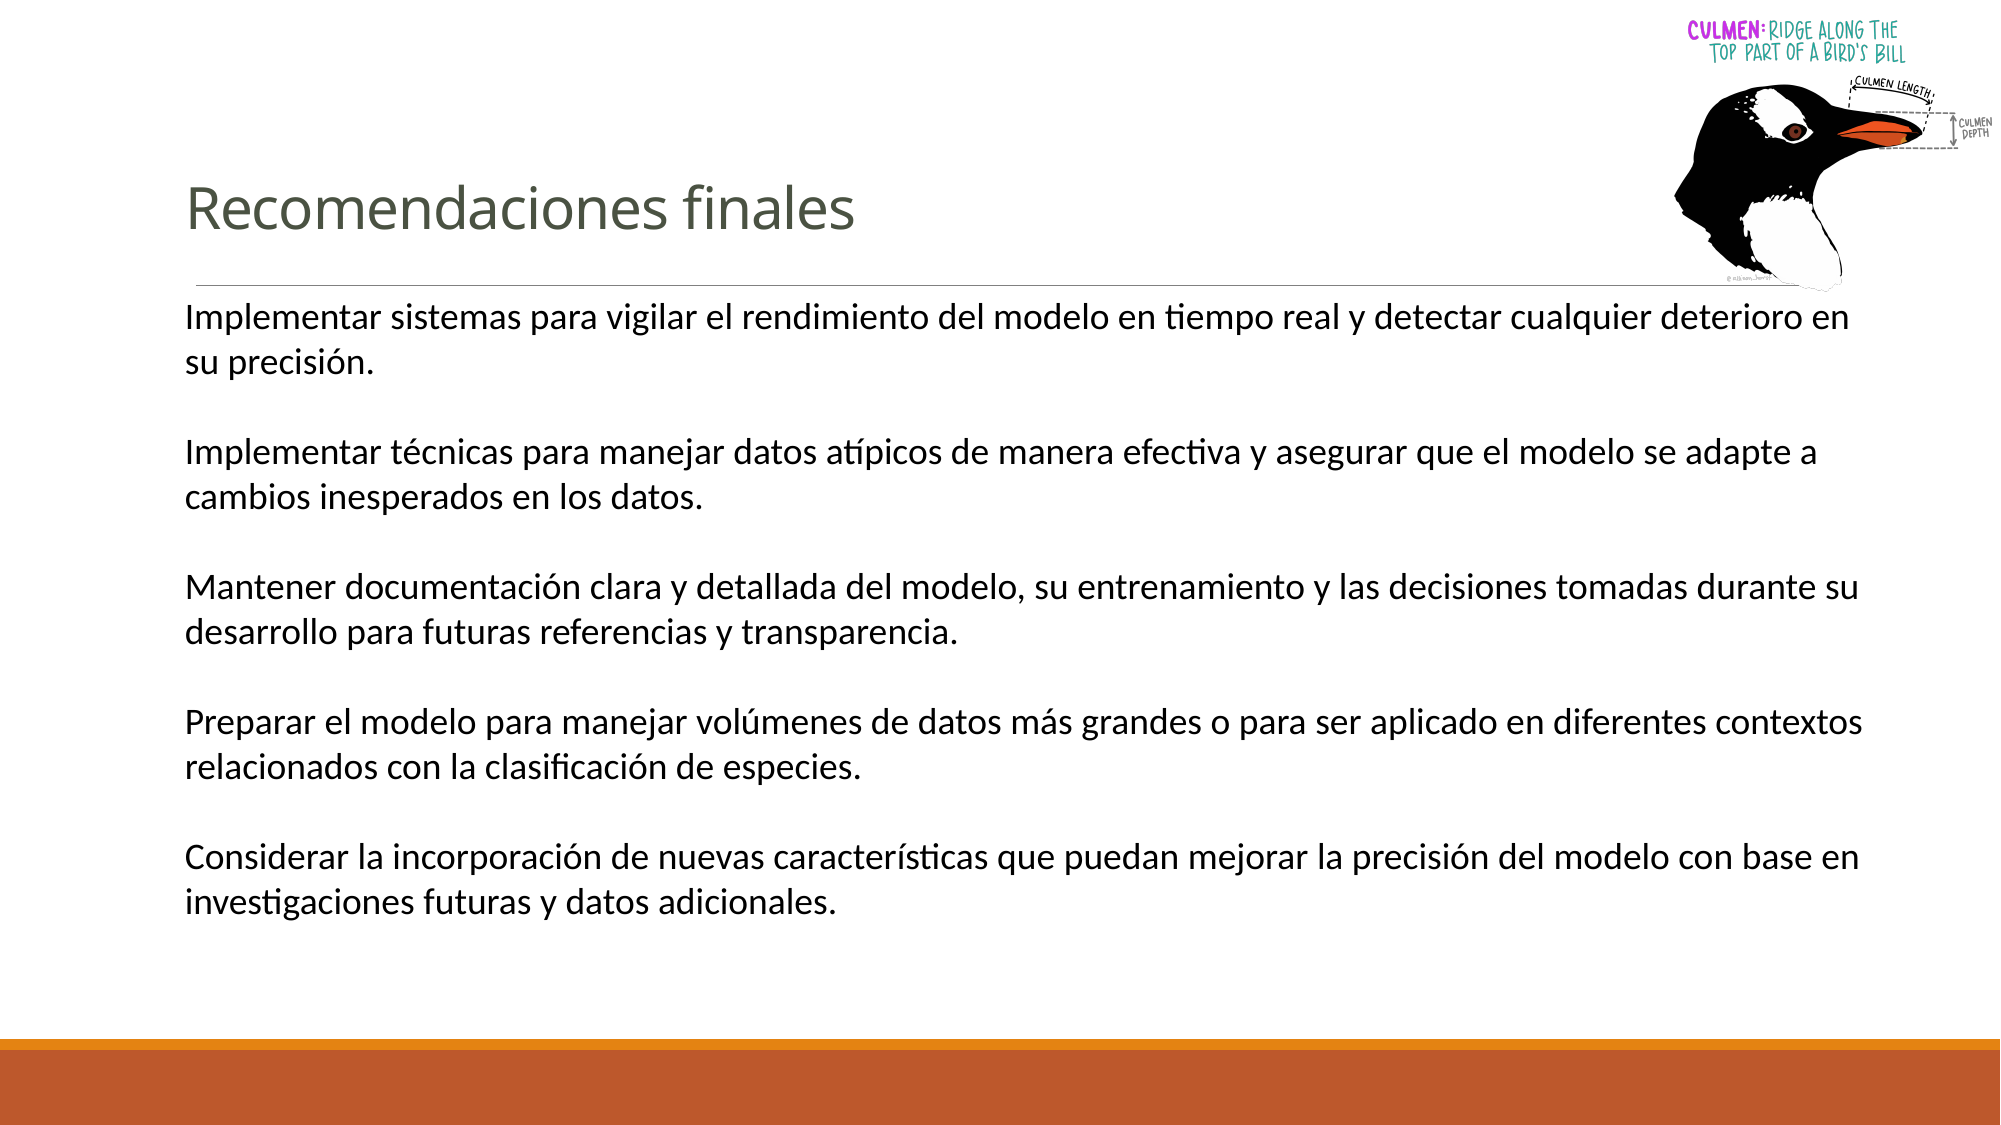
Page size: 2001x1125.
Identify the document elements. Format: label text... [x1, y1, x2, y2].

text_box Implementar sistemas para vigilar el rendimiento del modelo en tiempo real y detectar cualquier deterioro en su precisión. Implementar técnicas para manejar datos atípicos de manera efectiva y asegurar que el modelo se adapte a cambios inesperados en los datos. Mantener documentación clara y detallada del modelo, su entrenamiento y las decisiones tomadas durante su desarrollo para futuras referencias y transparencia. Preparar el modelo para manejar volúmenes de datos más grandes o para ser aplicado en diferentes contextos relacionados con la clasificación de especies. Considerar la incorporación de nuevas características que puedan mejorar la precisión del modelo con base en investigaciones futuras y datos adicionales. [170, 284, 1882, 930]
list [1653, 0, 2000, 307]
title Recomendaciones finales [170, 10, 1650, 249]
